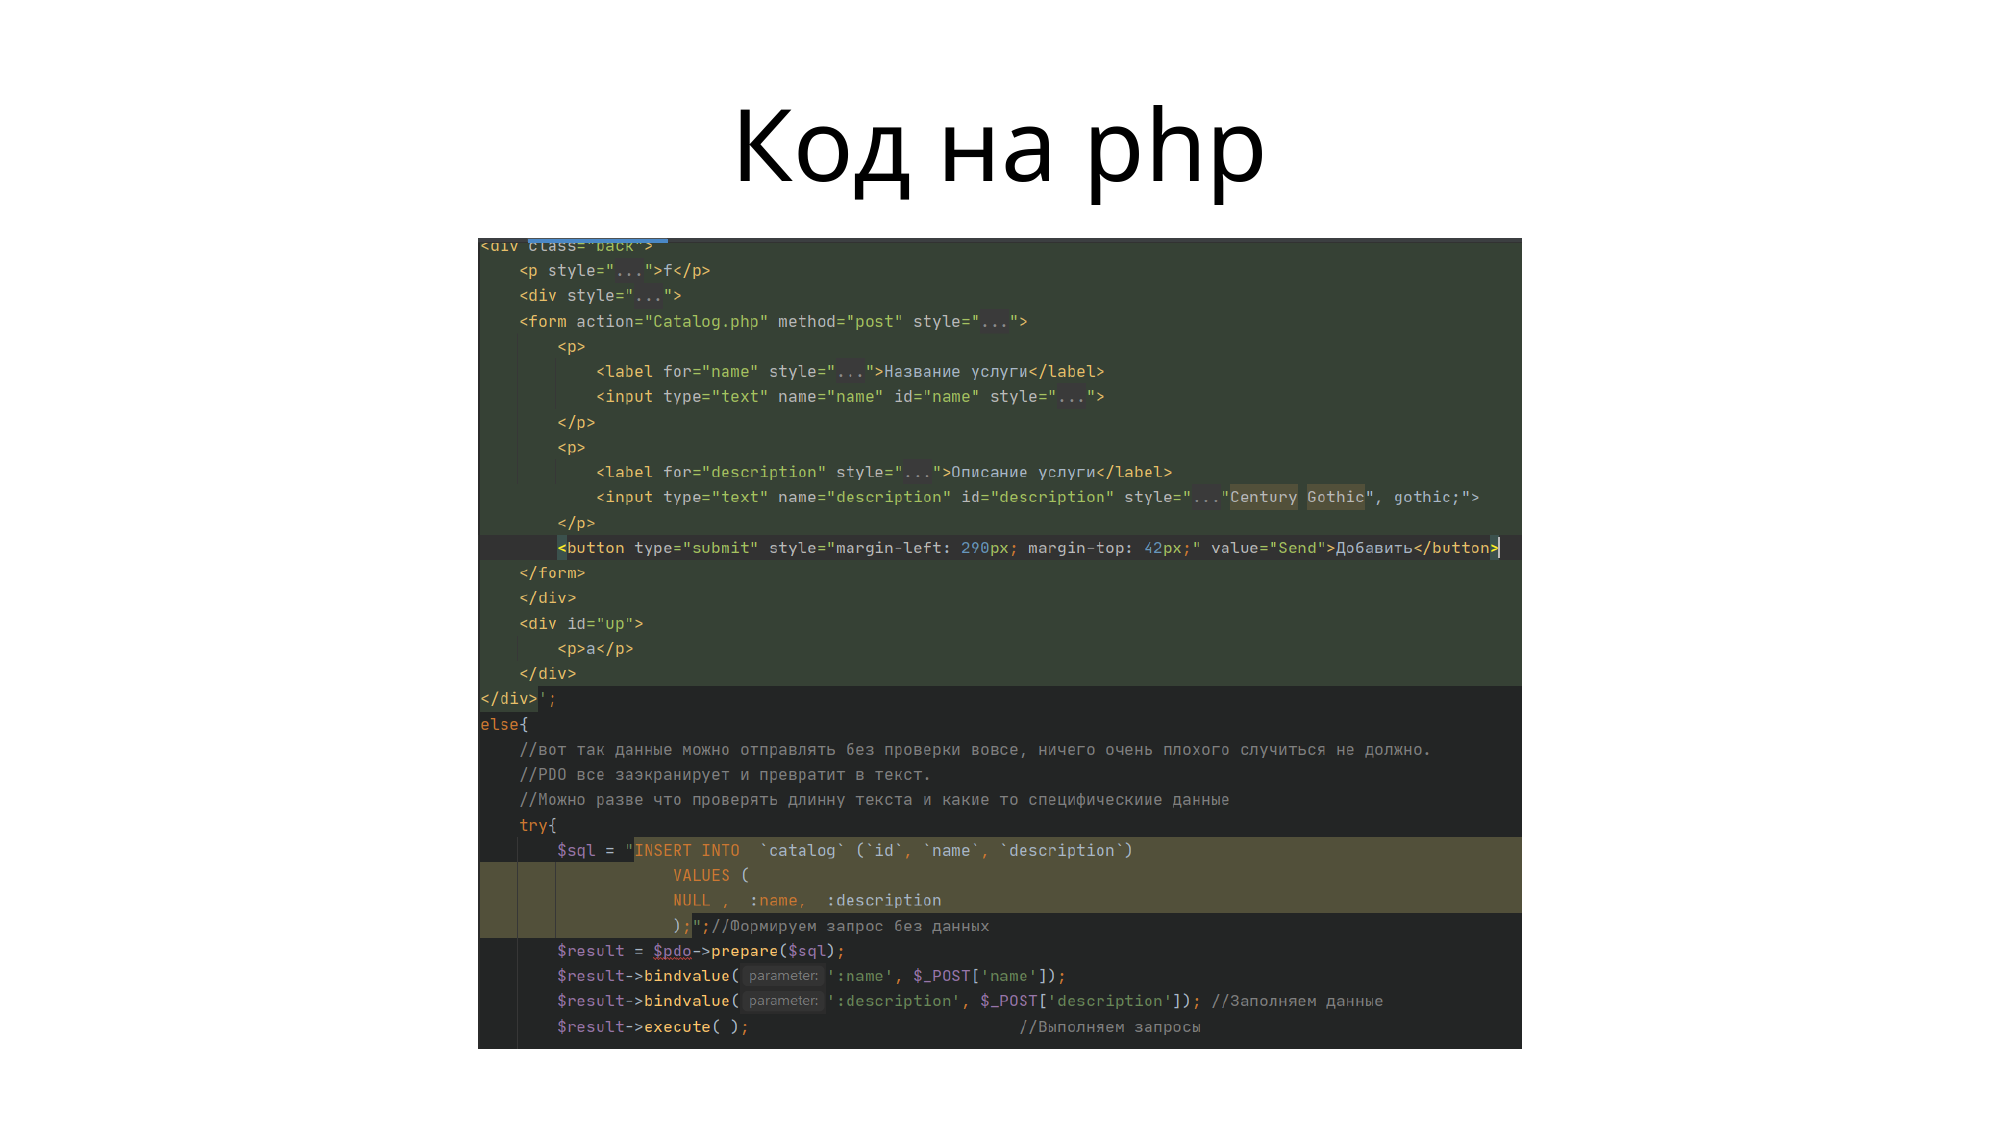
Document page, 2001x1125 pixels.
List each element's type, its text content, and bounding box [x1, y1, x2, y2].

text_box Код на php [0, 88, 2000, 239]
picture [478, 238, 1522, 1050]
